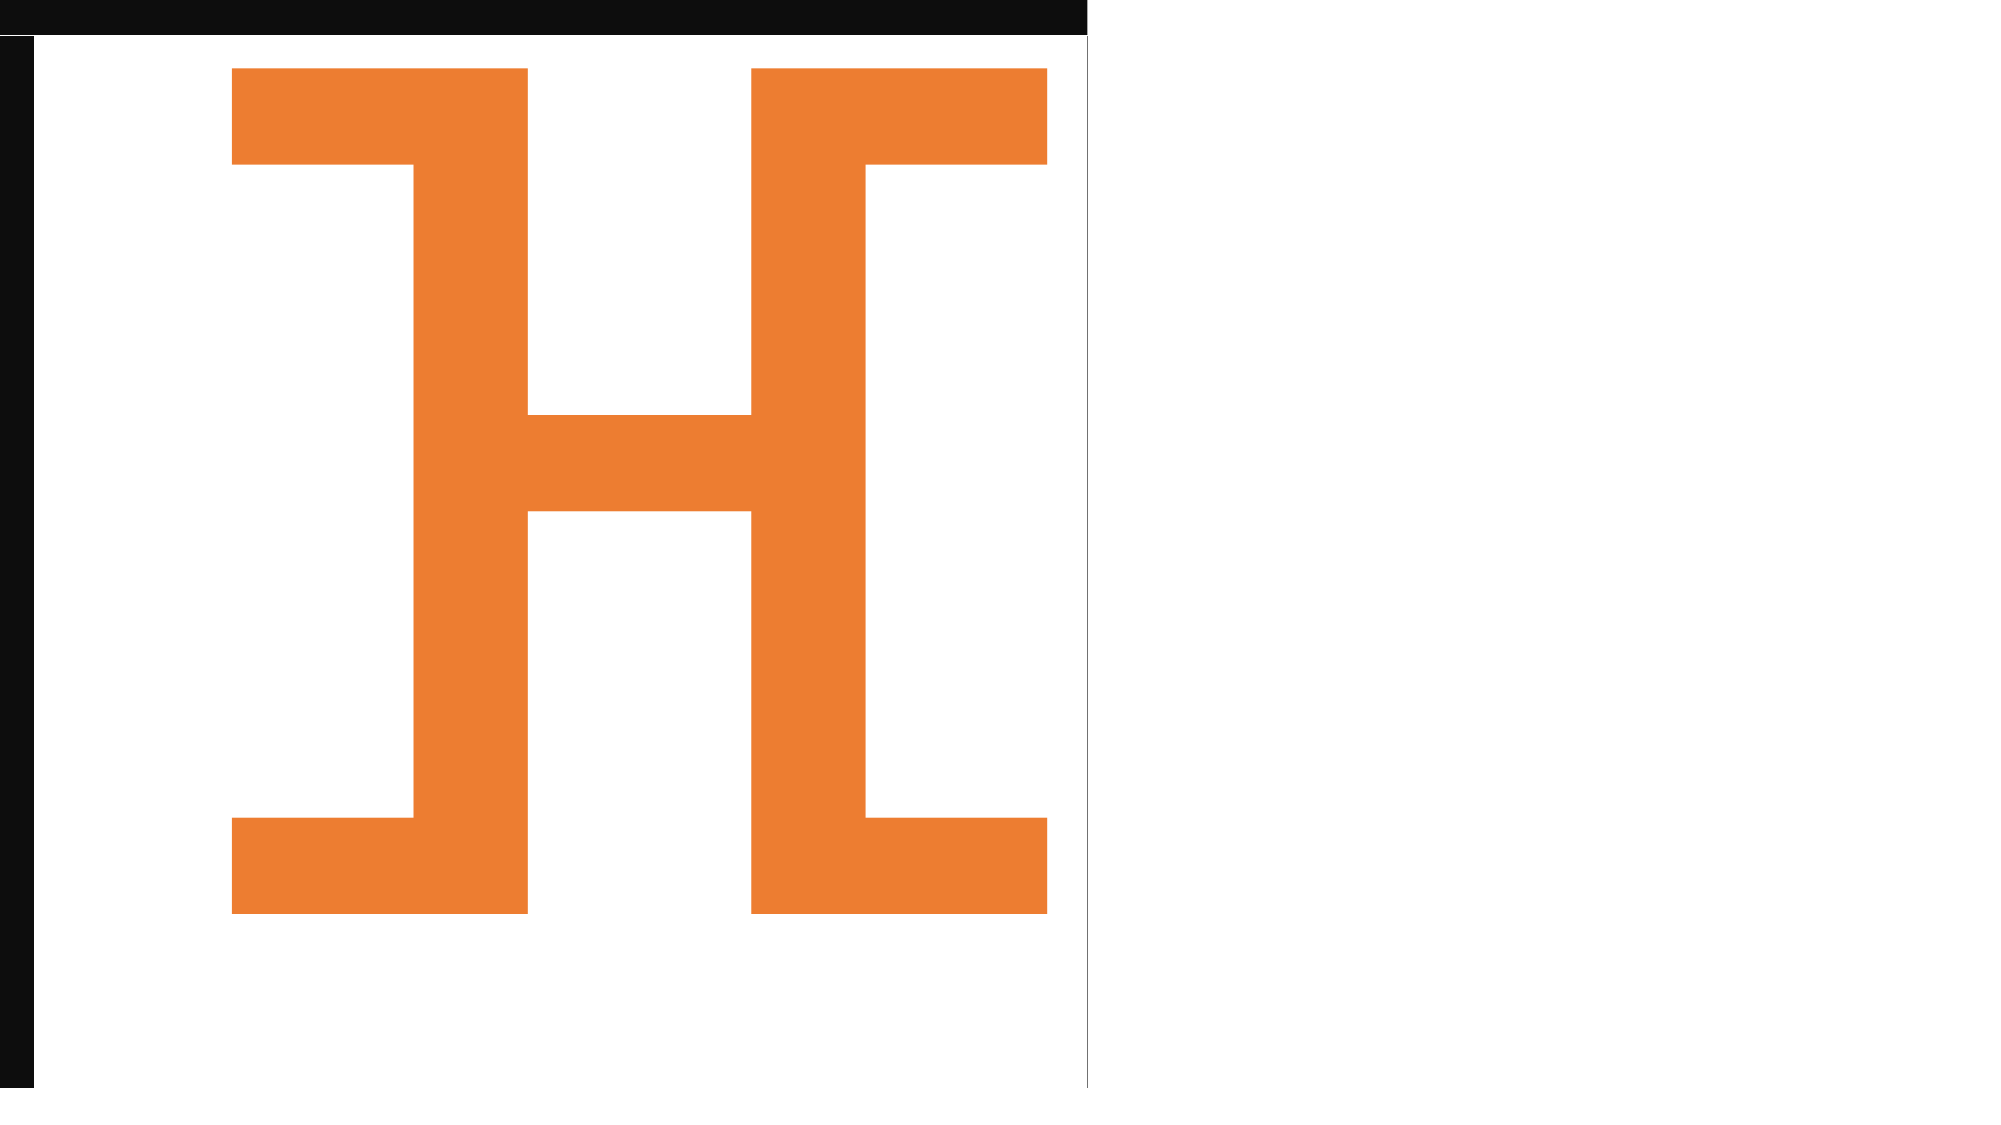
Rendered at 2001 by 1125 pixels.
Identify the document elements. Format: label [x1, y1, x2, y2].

picture [0, 0, 1125, 1125]
